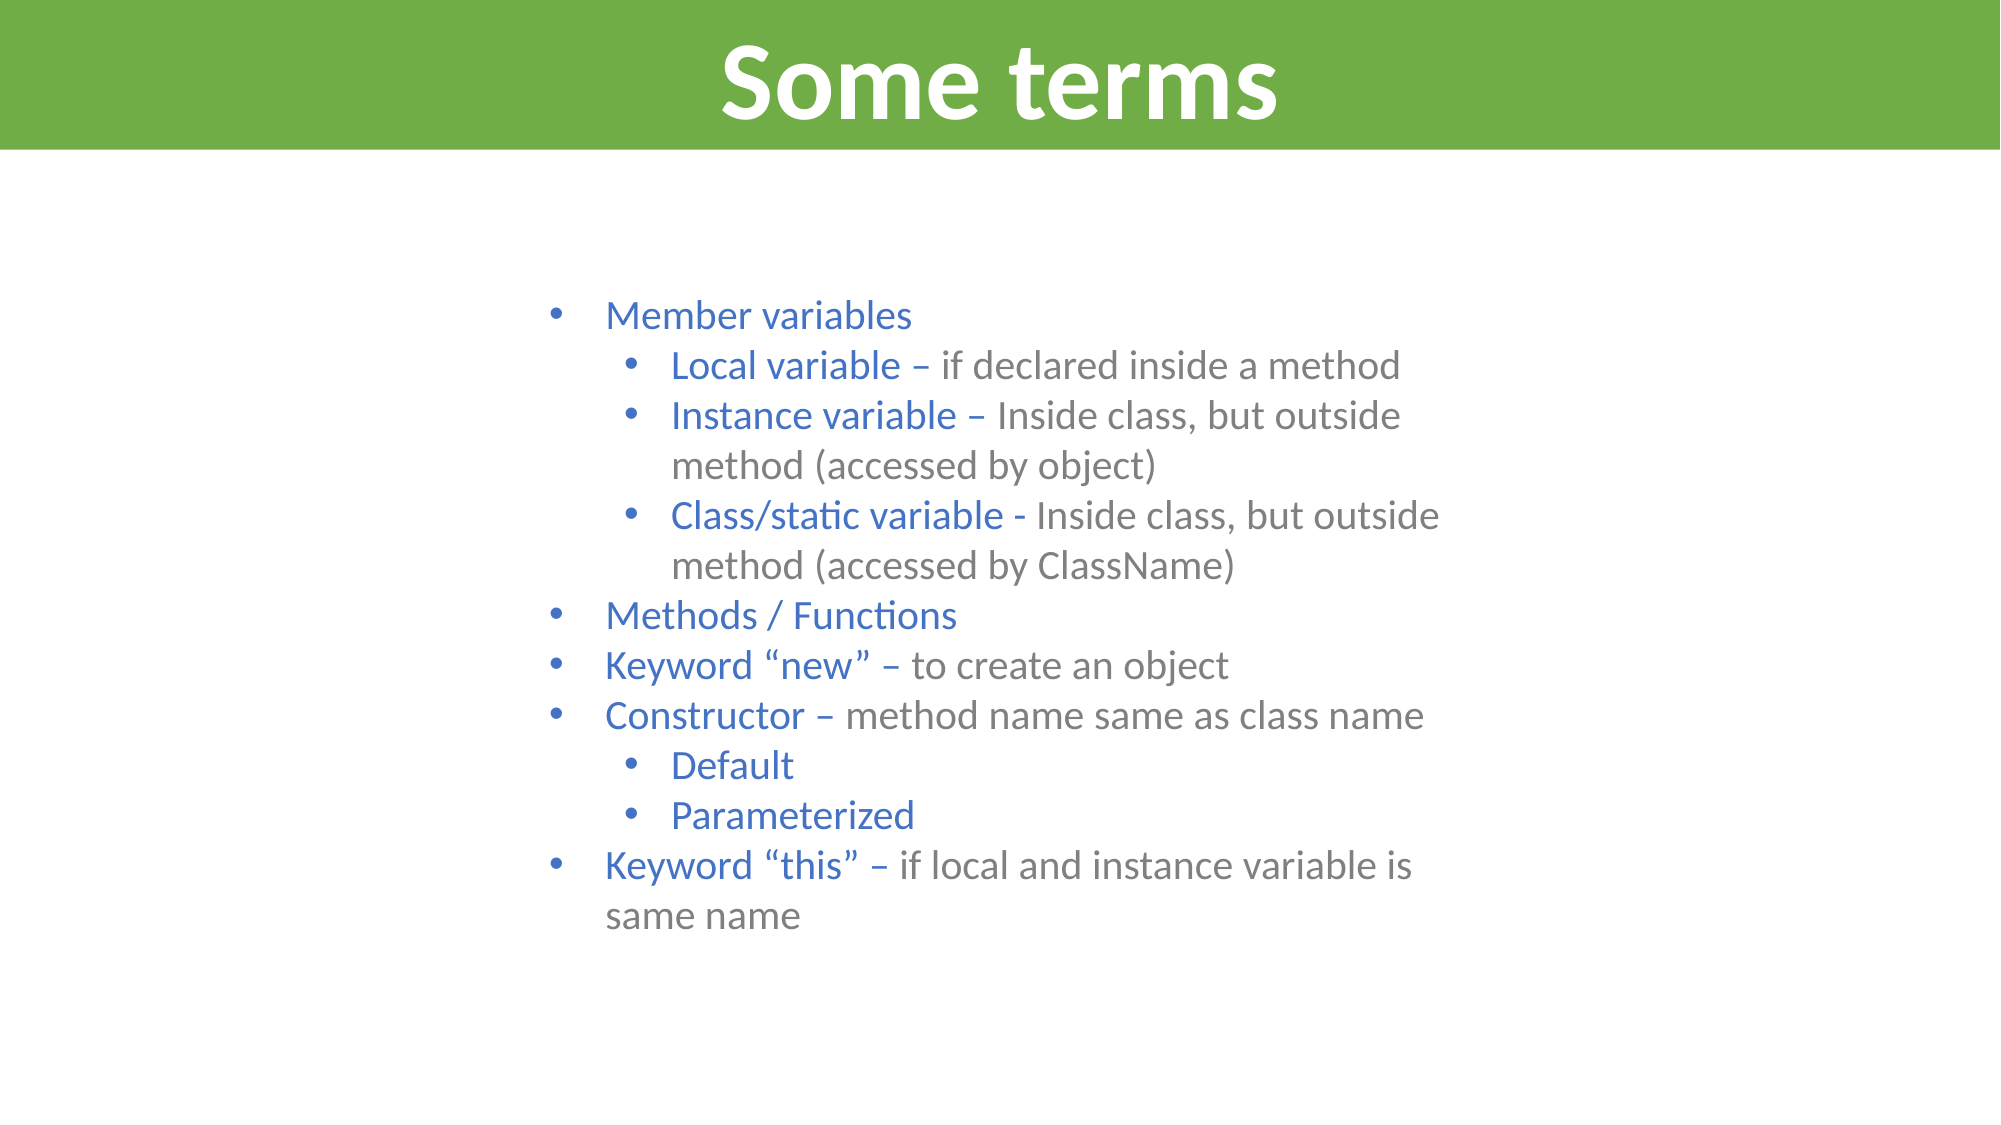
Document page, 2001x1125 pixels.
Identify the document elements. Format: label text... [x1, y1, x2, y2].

text_box Some terms [0, 0, 2000, 150]
text_box Member variables Local variable – if declared inside a method Instance variable – Inside class, but outside method (accessed by object) Class/static variable - Inside class, but outside method (accessed by ClassName) Methods / Functions Keyword “new” – to create an object Constructor – method name same as class name Default Parameterized Keyword “this” – if local and instance variable is same name [534, 280, 1469, 946]
